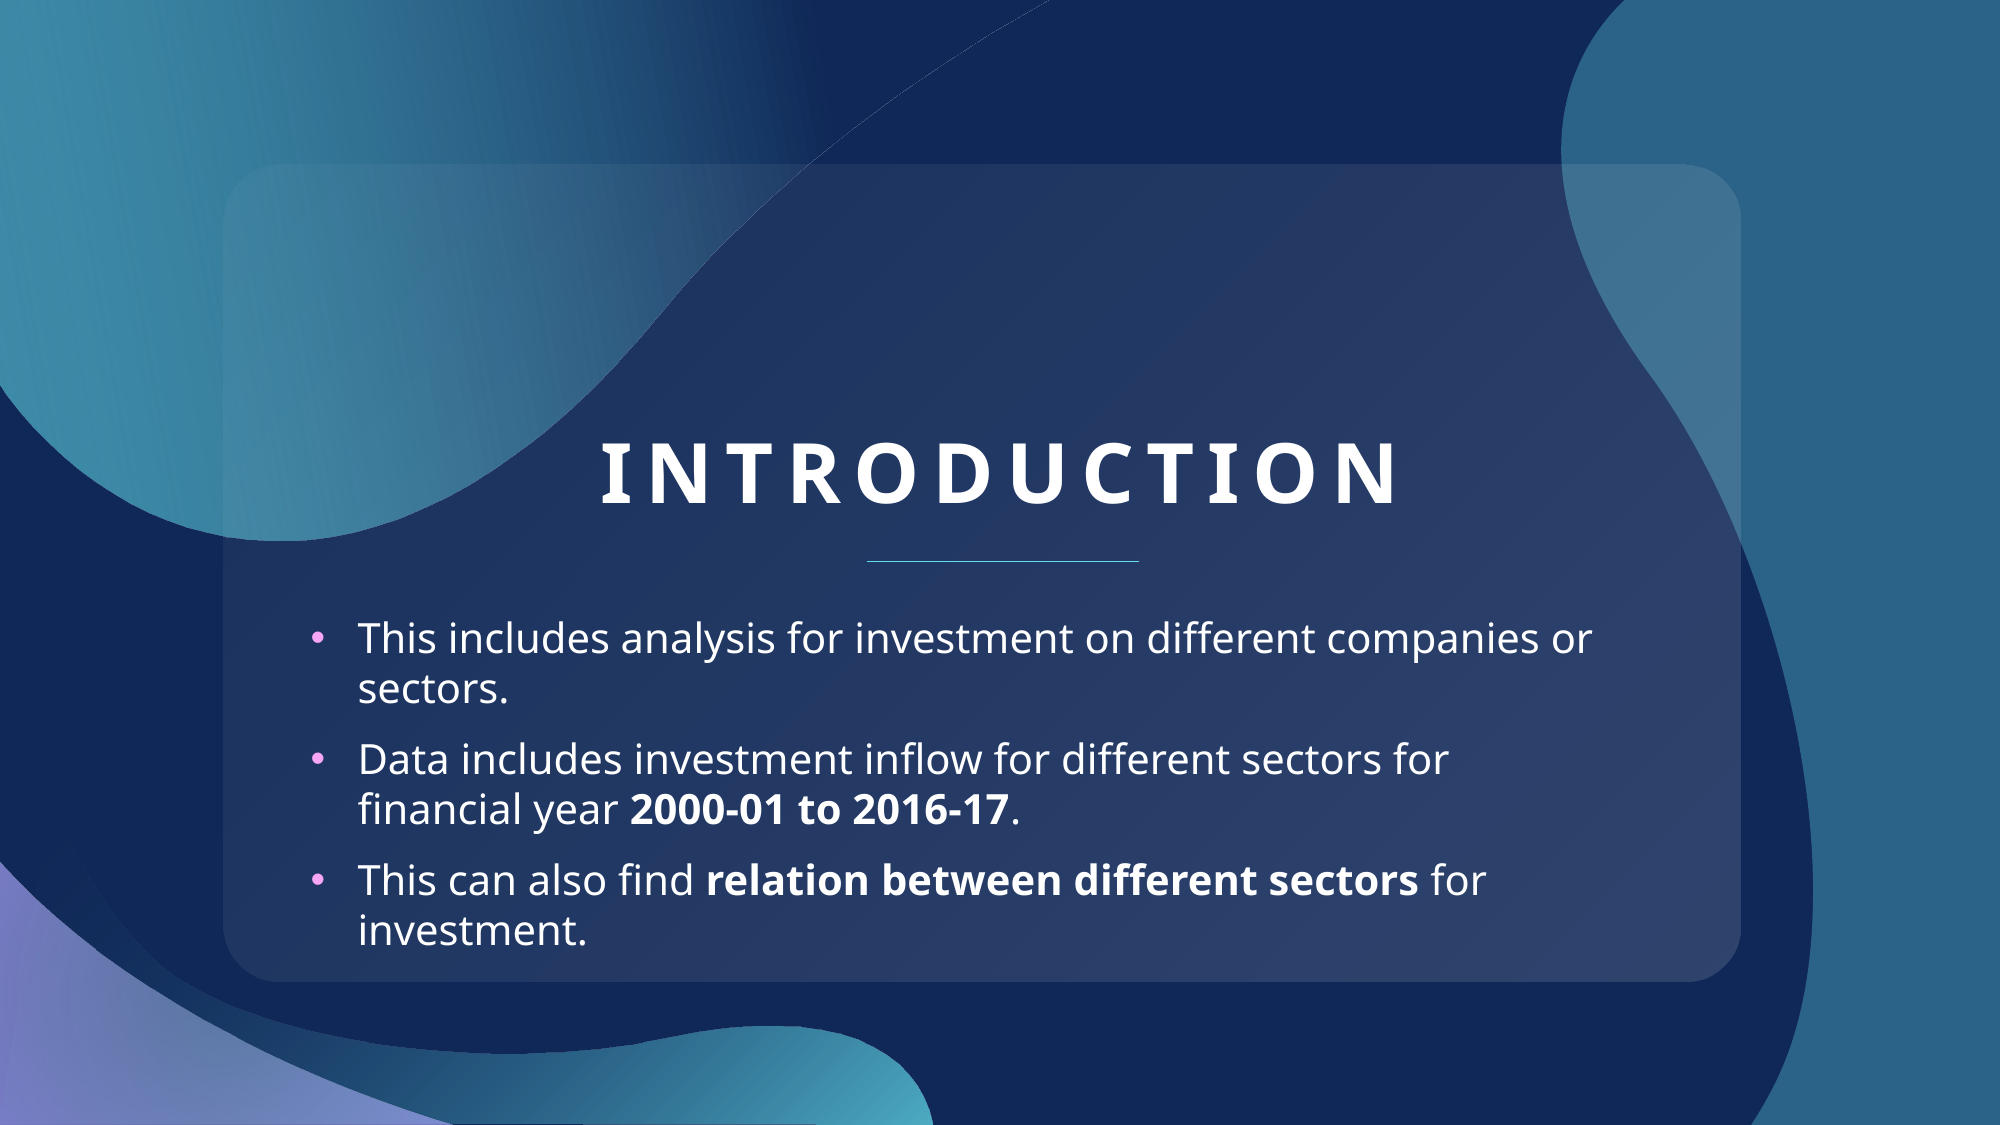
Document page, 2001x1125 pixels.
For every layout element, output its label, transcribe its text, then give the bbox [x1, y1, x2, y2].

title INTRODUCTION [365, 353, 1635, 530]
subtitle This includes analysis for investment on different companies or sectors. Data includes investment inflow for different sectors for financial year 2000-01 to 2016-17. This can also find relation between different sectors for investment. [295, 604, 1635, 855]
